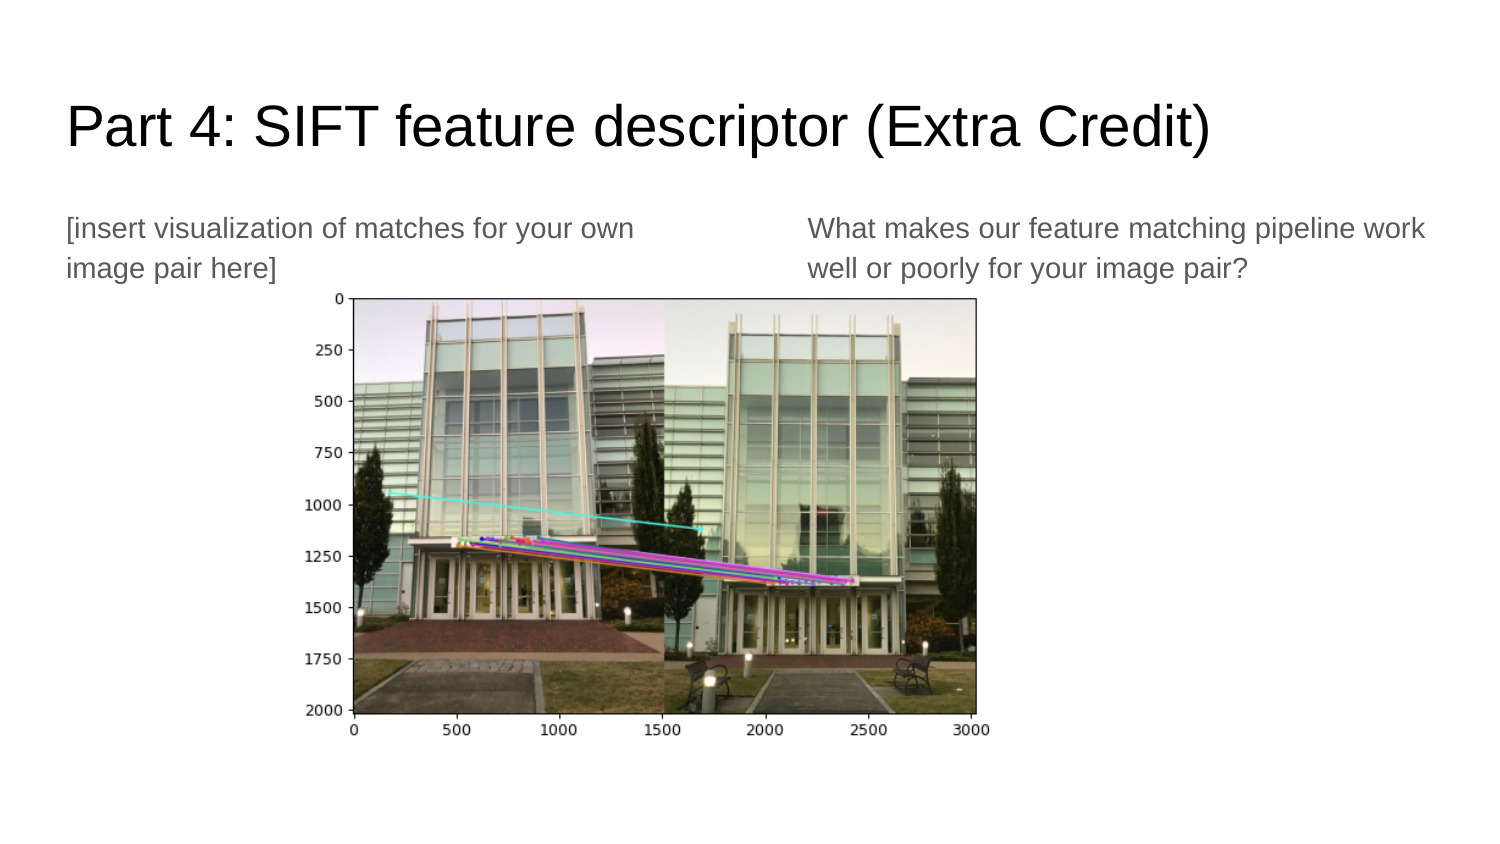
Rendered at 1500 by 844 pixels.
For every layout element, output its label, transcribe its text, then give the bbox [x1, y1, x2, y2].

list [insert visualization of matches for your own image pair here] [51, 189, 708, 750]
list What makes our feature matching pipeline work well or poorly for your image pair? [792, 189, 1449, 750]
title Part 4: SIFT feature descriptor (Extra Credit) [51, 72, 1449, 167]
picture [259, 285, 1121, 750]
